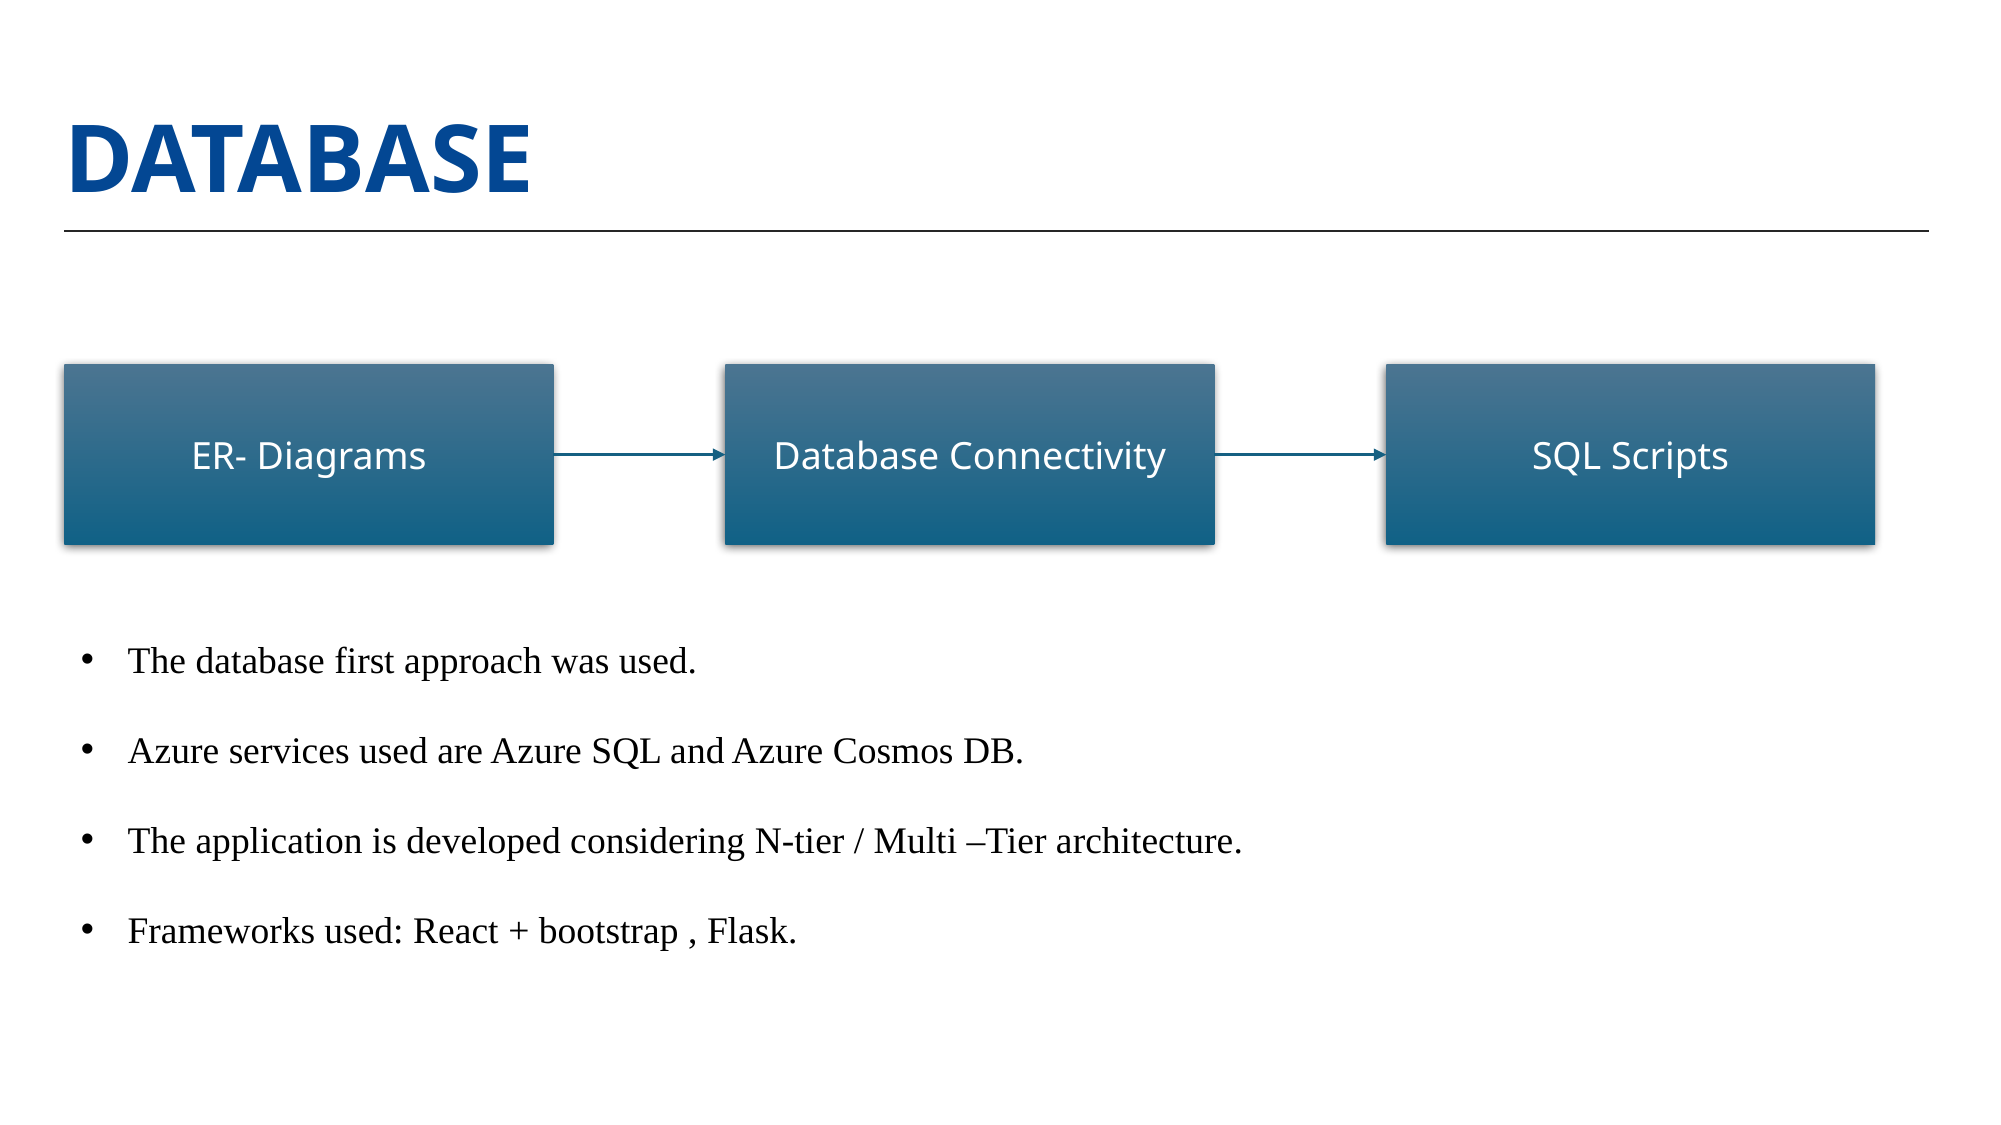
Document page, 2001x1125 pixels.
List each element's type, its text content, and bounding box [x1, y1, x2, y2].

text_box Database Connectivity [725, 364, 1215, 545]
text_box ER- Diagrams [64, 364, 554, 545]
text_box The database first approach was used. Azure services used are Azure SQL and Azure Cosmos DB. The application is developed considering N-tier / Multi –Tier architecture. Frameworks used: React + bootstrap , Flask. [66, 628, 1344, 959]
text_box SQL Scripts [1386, 364, 1876, 545]
title Database [64, 55, 1930, 221]
